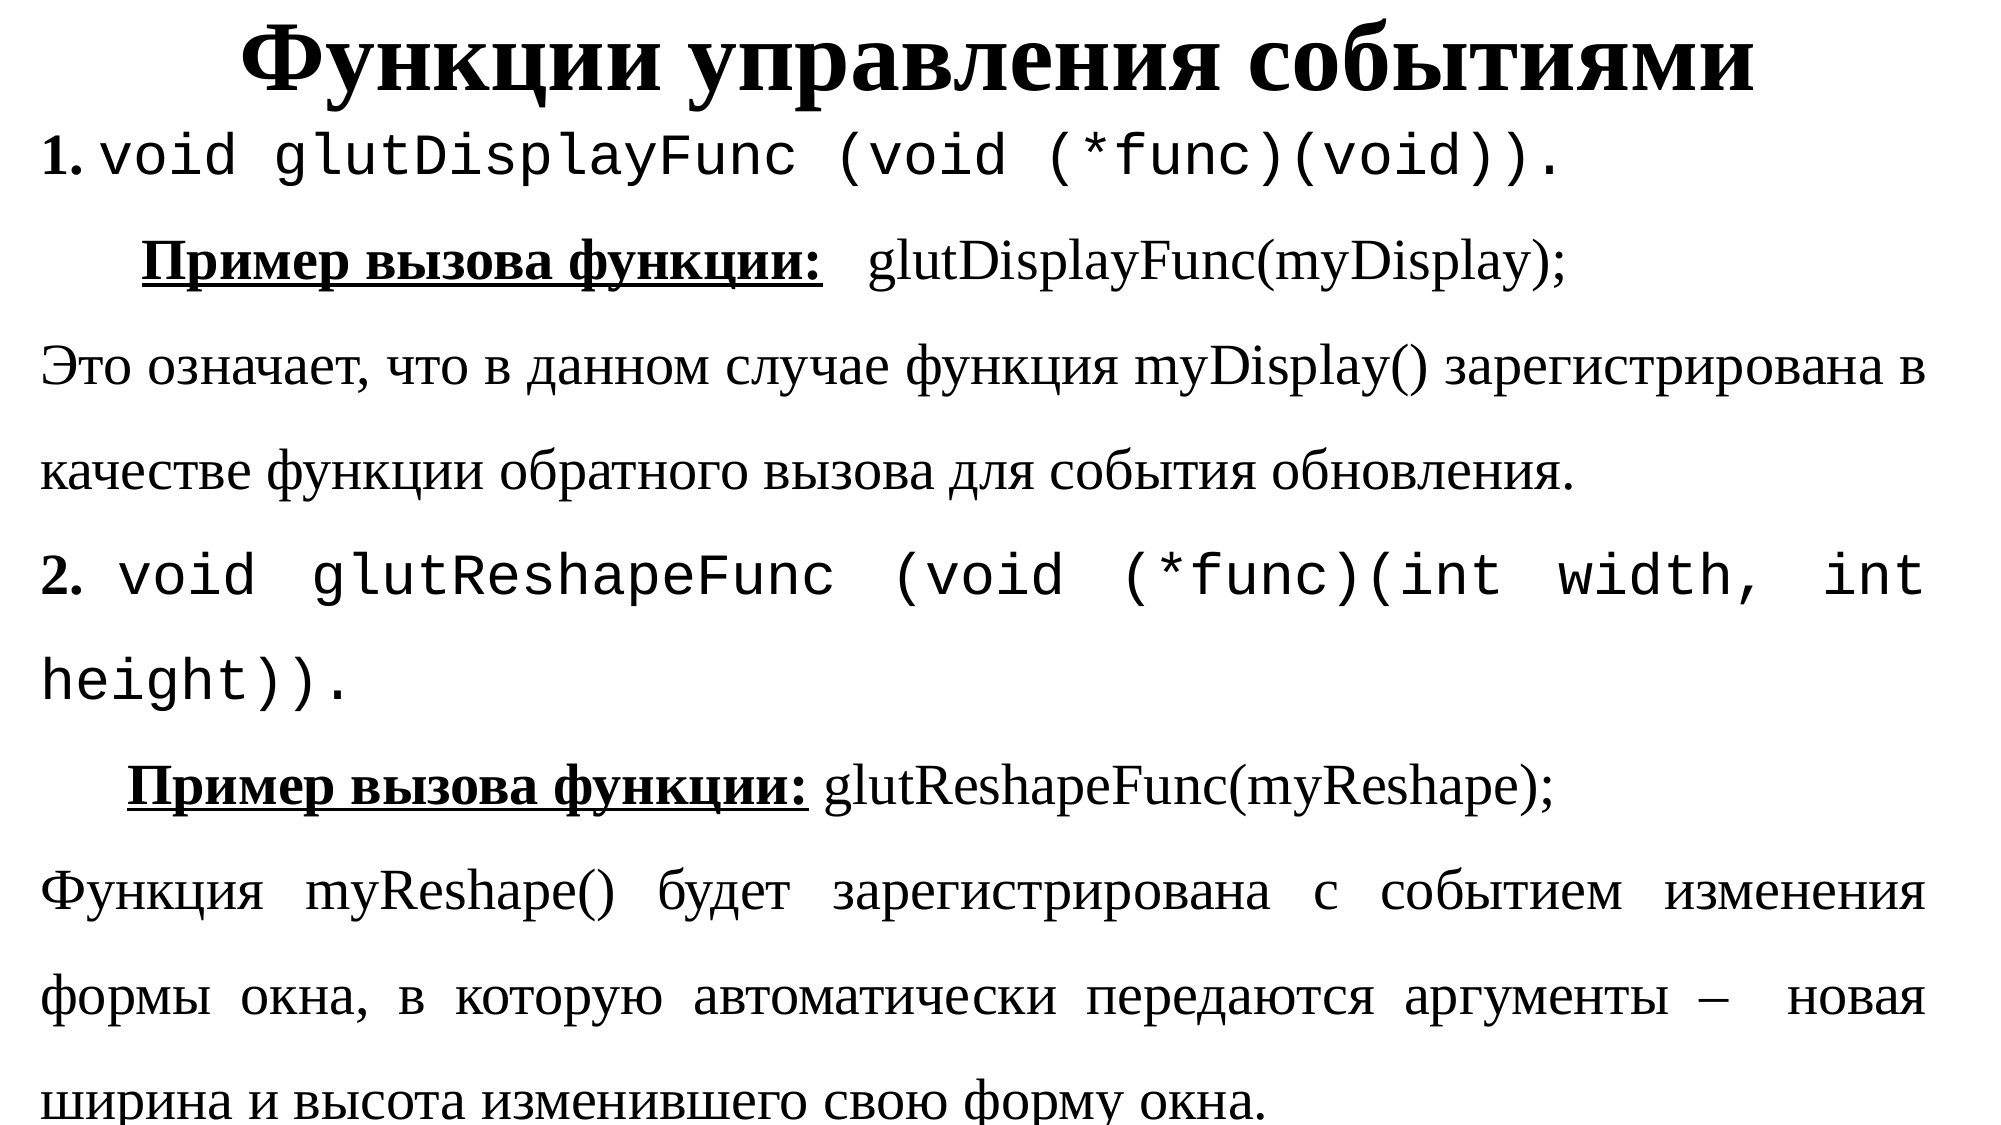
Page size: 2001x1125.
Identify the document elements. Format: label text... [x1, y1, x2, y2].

text_box 1. void glutDisplayFunc (void (*func)(void)). Пример вызова функции: glutDisplayFunc(myDisplay); Это означает, что в данном случае функция myDisplay() зарегистрирована в качестве функции обратного вызова для события обновления. 2. void glutReshapeFunc (void (*func)(int width, int height)). Пример вызова функции: glutReshapeFunc(myReshape); Функция myReshape() будет зарегистрирована с событием изменения формы окна, в которую автоматически передаются аргументы – новая ширина и высота изменившего свою форму окна. [25, 74, 1943, 1125]
text_box Функции управления событиями [224, 0, 1772, 74]
